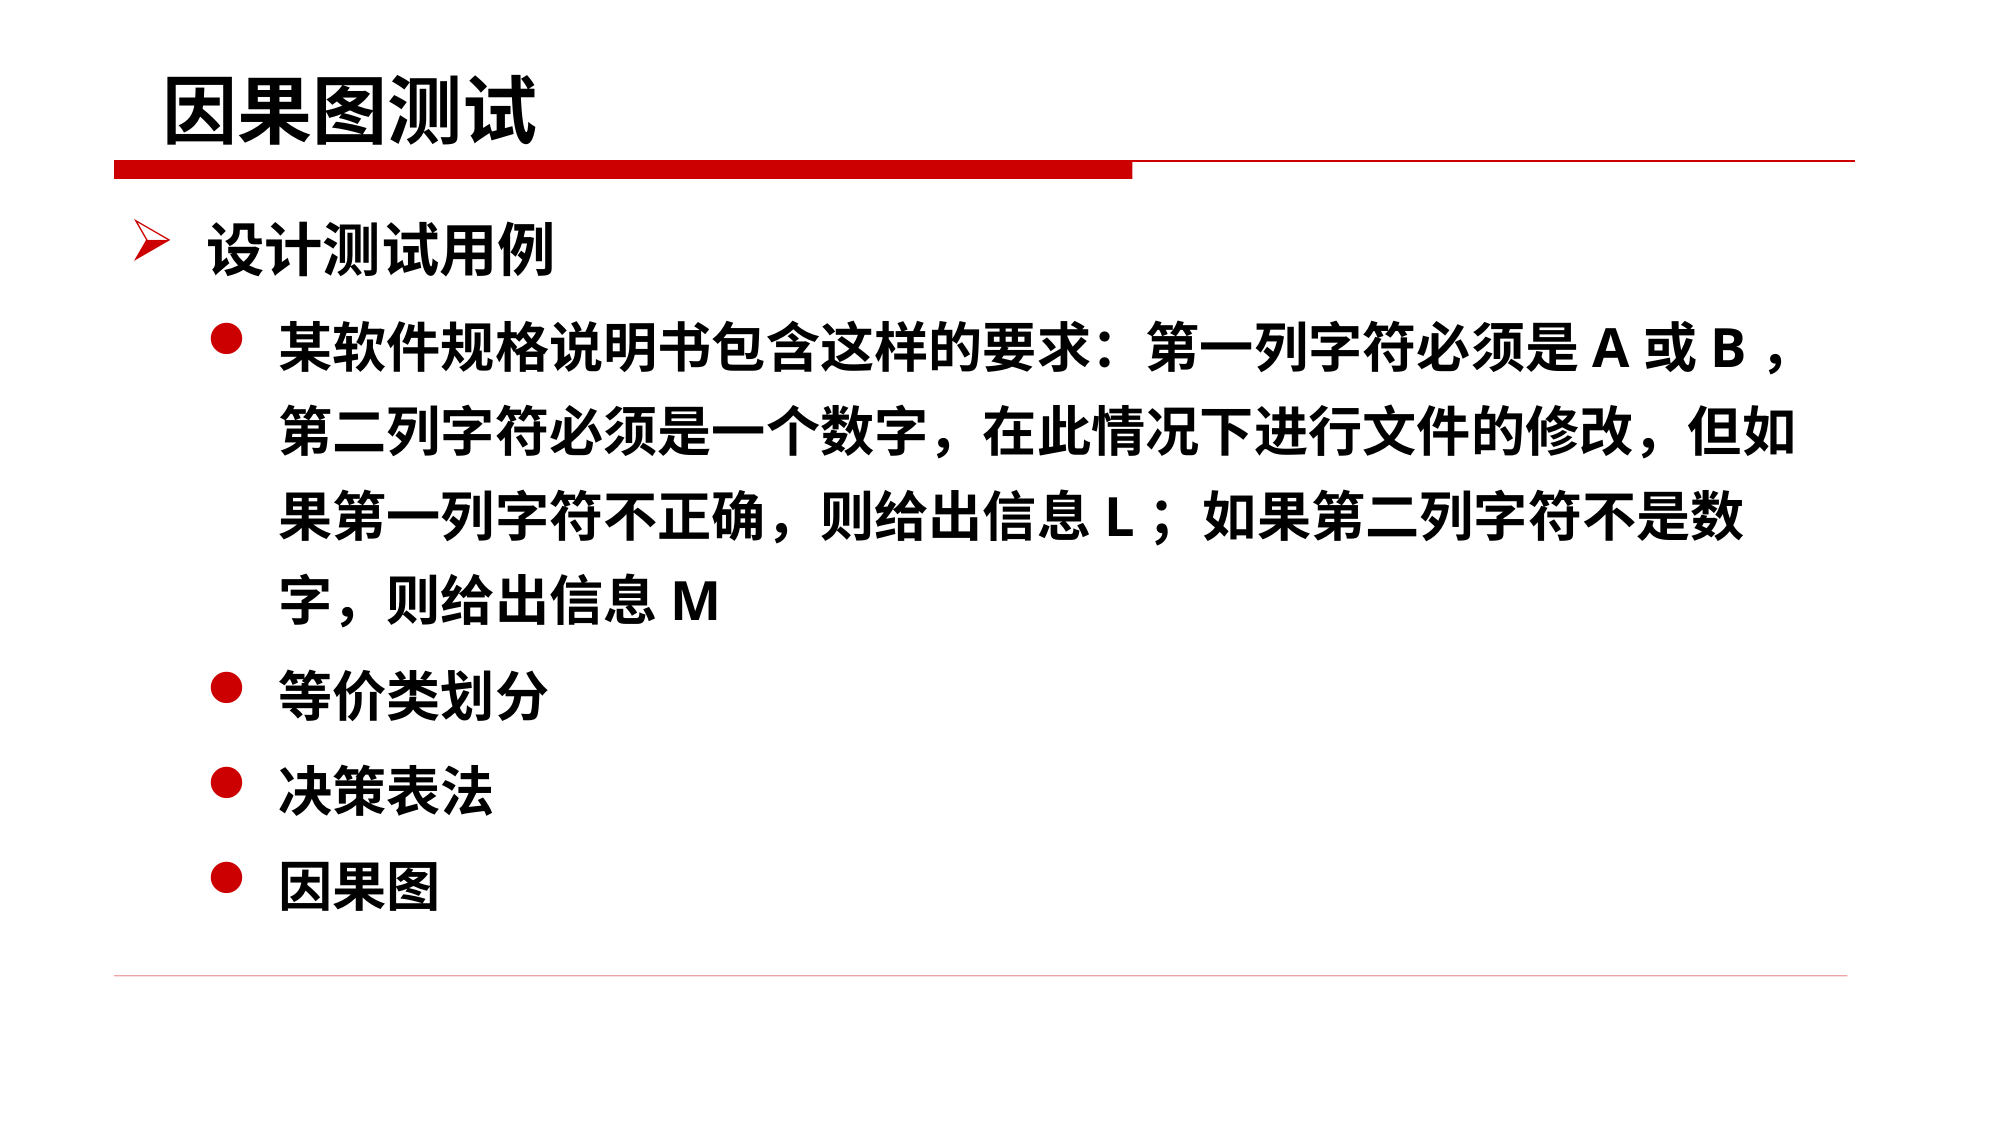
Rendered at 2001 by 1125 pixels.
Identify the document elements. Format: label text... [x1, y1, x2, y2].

title 因果图测试 [112, 42, 1863, 161]
list 设计测试用例 某软件规格说明书包含这样的要求：第一列字符必须是A或B，第二列字符必须是一个数字，在此情况下进行文件的修改，但如果第一列字符不正确，则给出信息L；如果第二列字符不是数字，则给出信息M 等价类划分 决策表法 因果图 [114, 184, 1865, 885]
